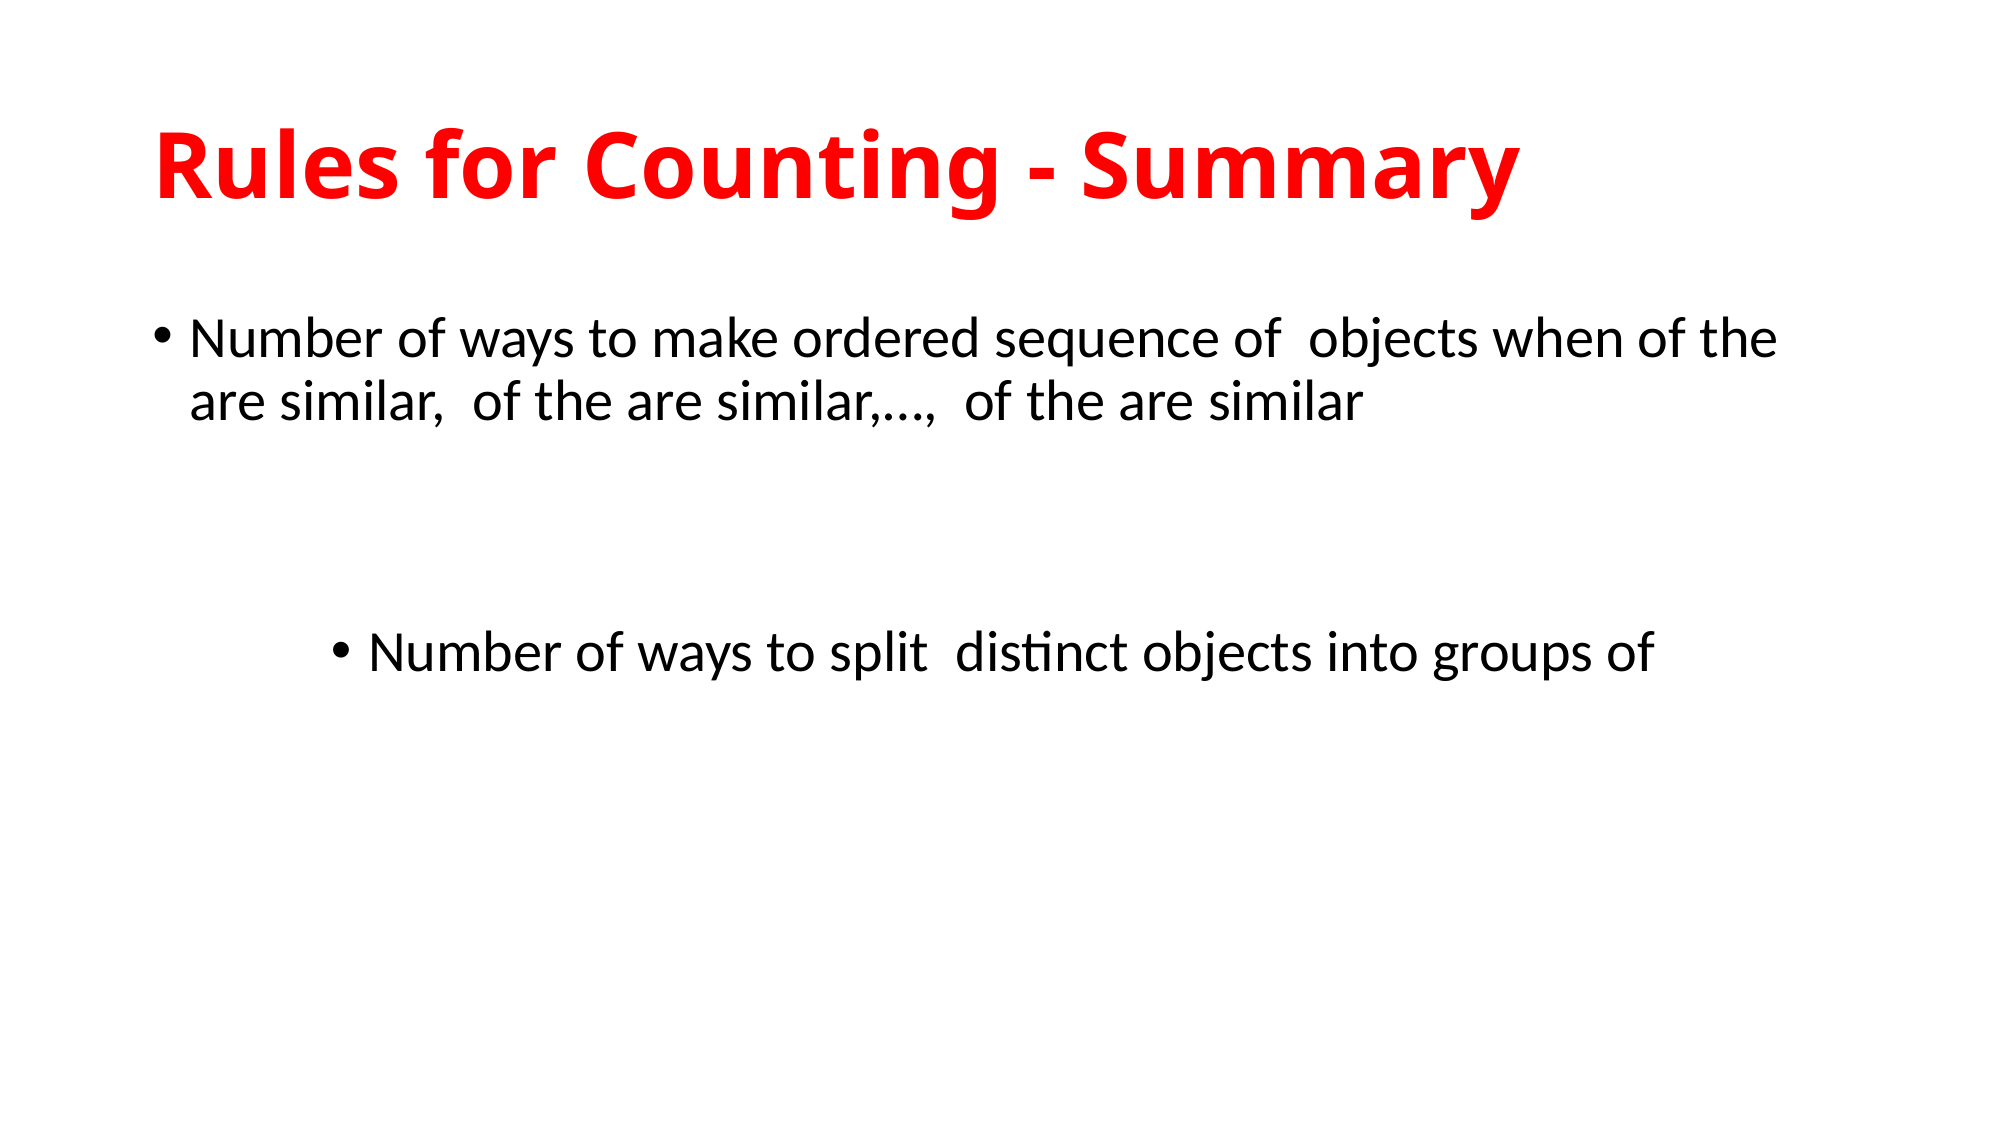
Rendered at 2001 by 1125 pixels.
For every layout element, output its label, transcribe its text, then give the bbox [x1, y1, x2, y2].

title Rules for Counting - Summary [137, 59, 1863, 278]
